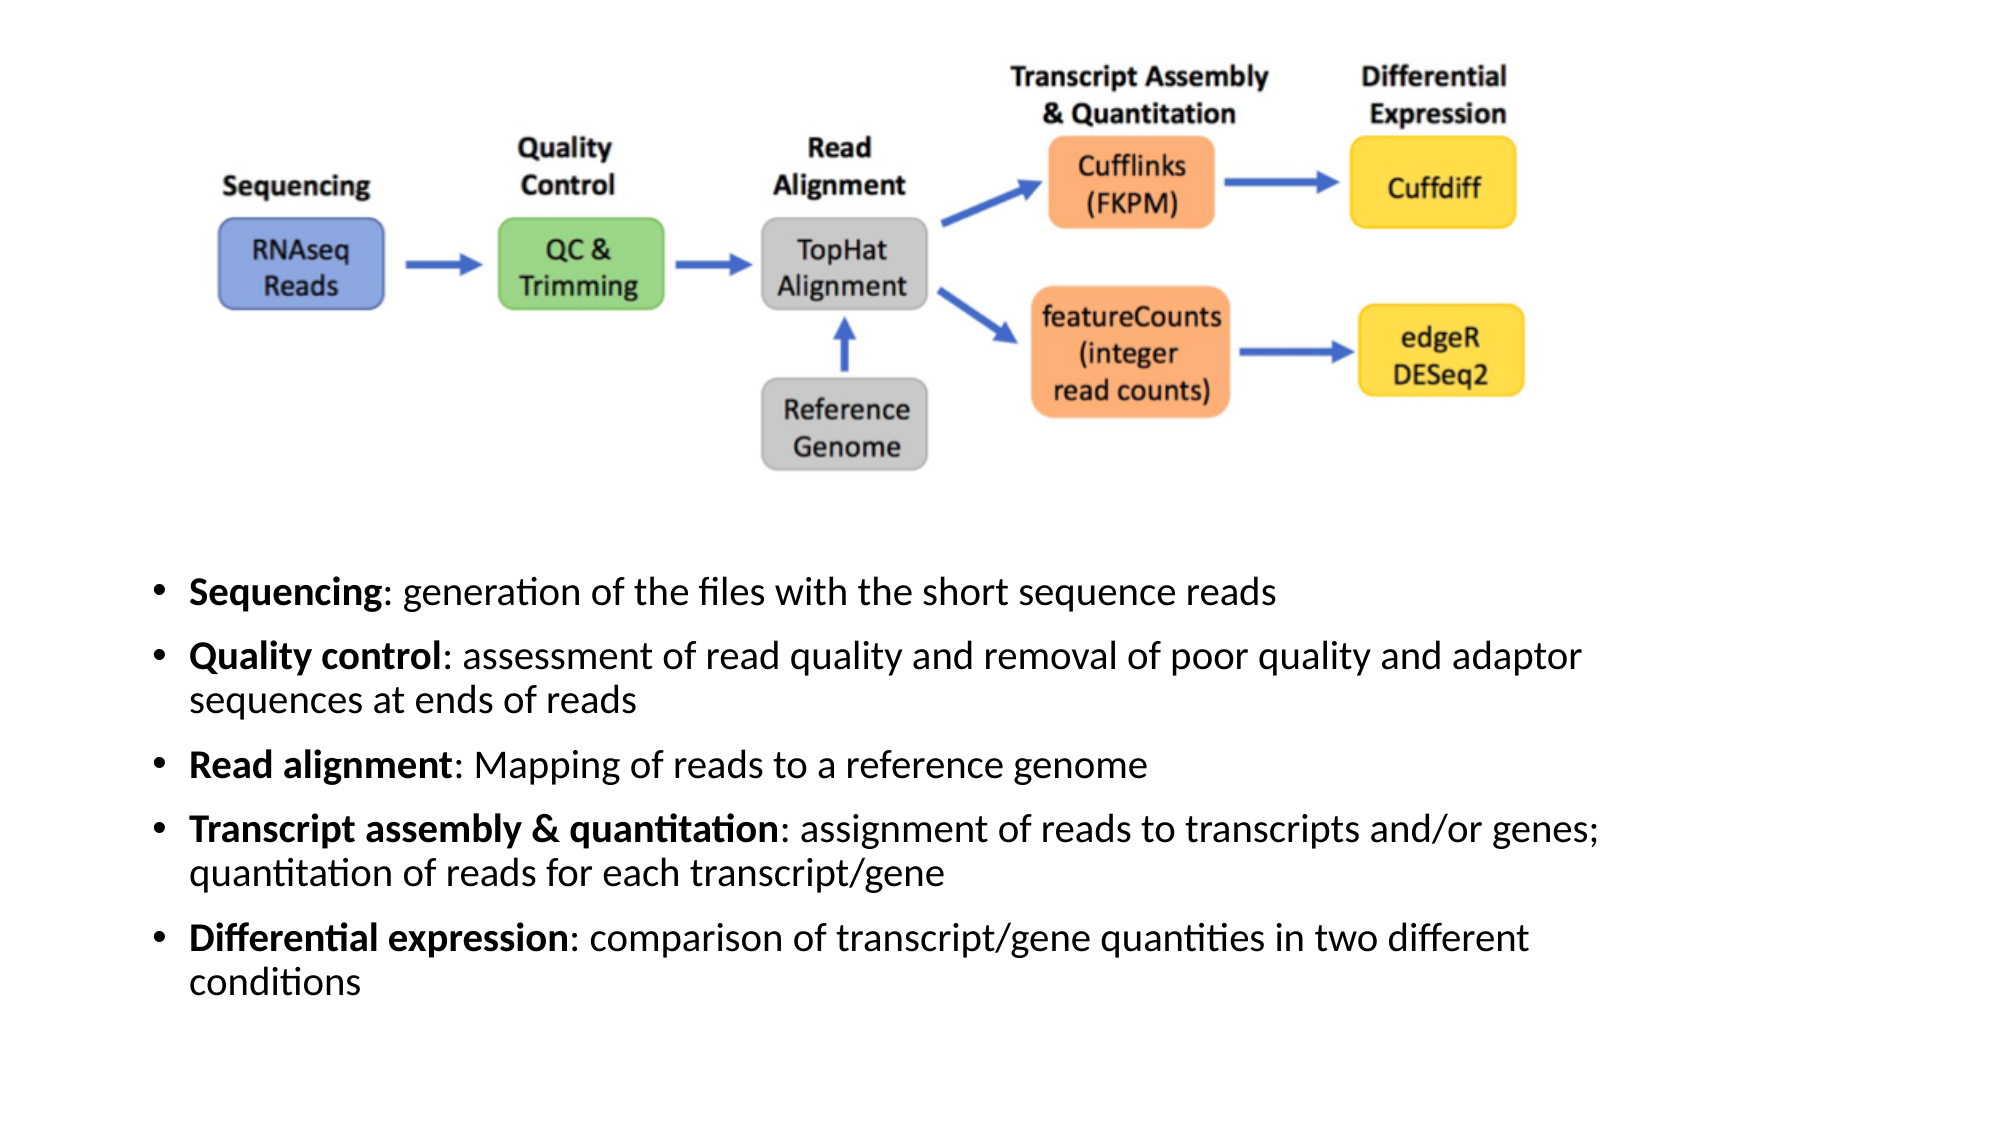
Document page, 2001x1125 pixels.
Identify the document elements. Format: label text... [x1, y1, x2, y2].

picture [159, 22, 1571, 514]
list Sequencing: generation of the files with the short sequence reads Quality control: assessment of read quality and removal of poor quality and adaptor sequences at ends of reads Read alignment: Mapping of reads to a reference genome Transcript assembly & quantitation: assignment of reads to transcripts and/or genes; quantitation of reads for each transcript/gene Differential expression: comparison of transcript/gene quantities in two different conditions [137, 562, 1728, 1014]
